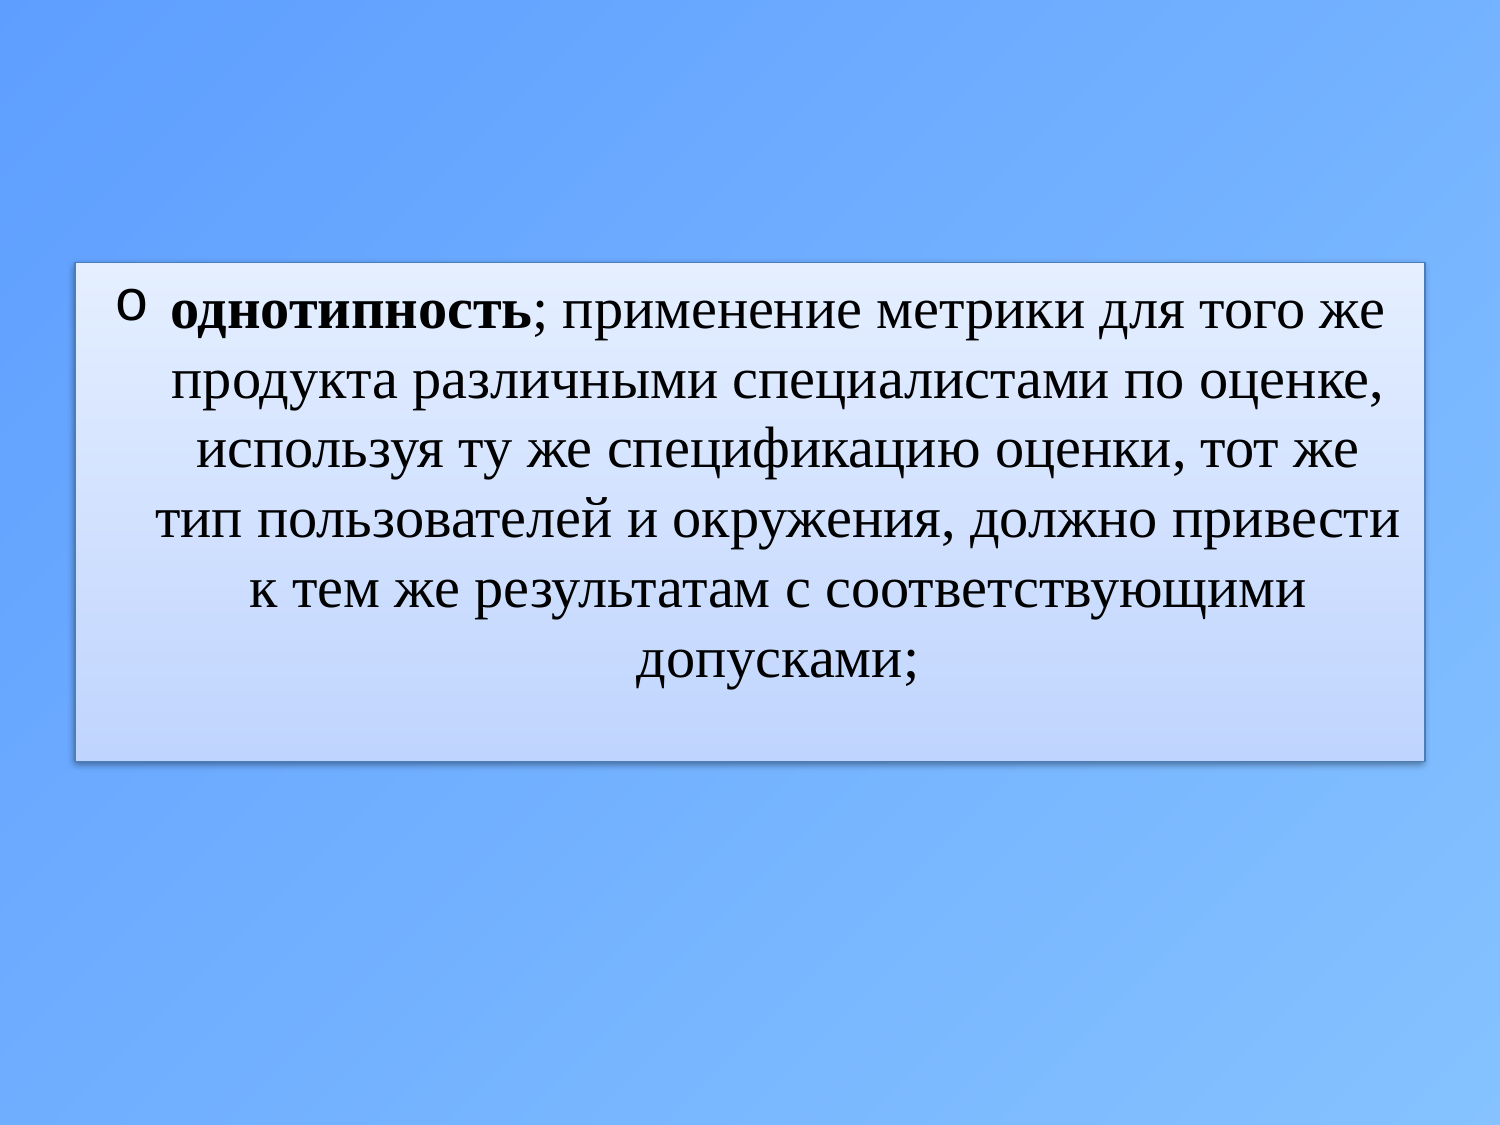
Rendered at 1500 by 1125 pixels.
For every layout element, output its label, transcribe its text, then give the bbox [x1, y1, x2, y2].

list однотипность; применение метрики для того же продукта различными специалистами по оценке, используя ту же спецификацию оценки, тот же тип пользователей и окружения, должно привести к тем же результатам с соответствующими допусками; [74, 262, 1426, 762]
